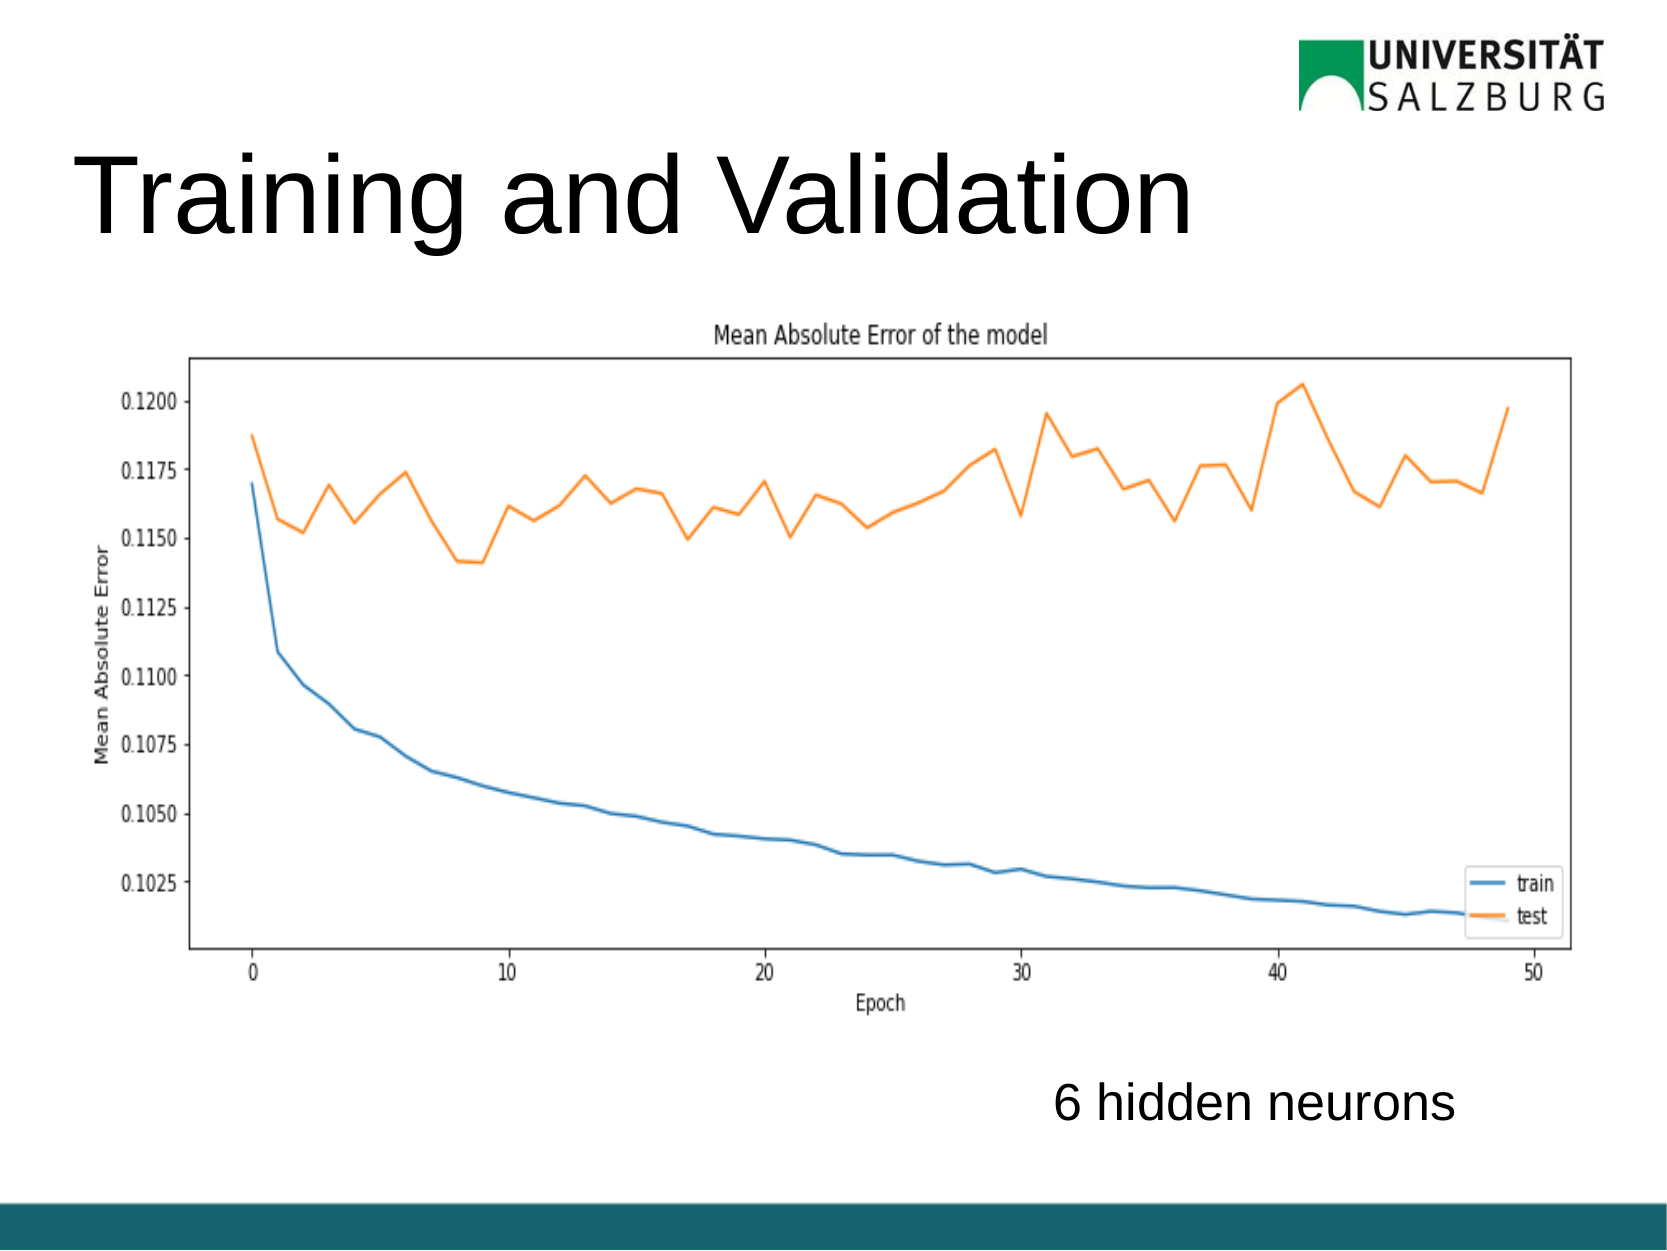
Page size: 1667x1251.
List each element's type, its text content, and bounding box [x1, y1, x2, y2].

text_box 6 hidden neurons [1038, 1053, 1521, 1128]
text_box Training and Validation [66, 116, 1602, 389]
picture [0, 0, 1667, 1250]
